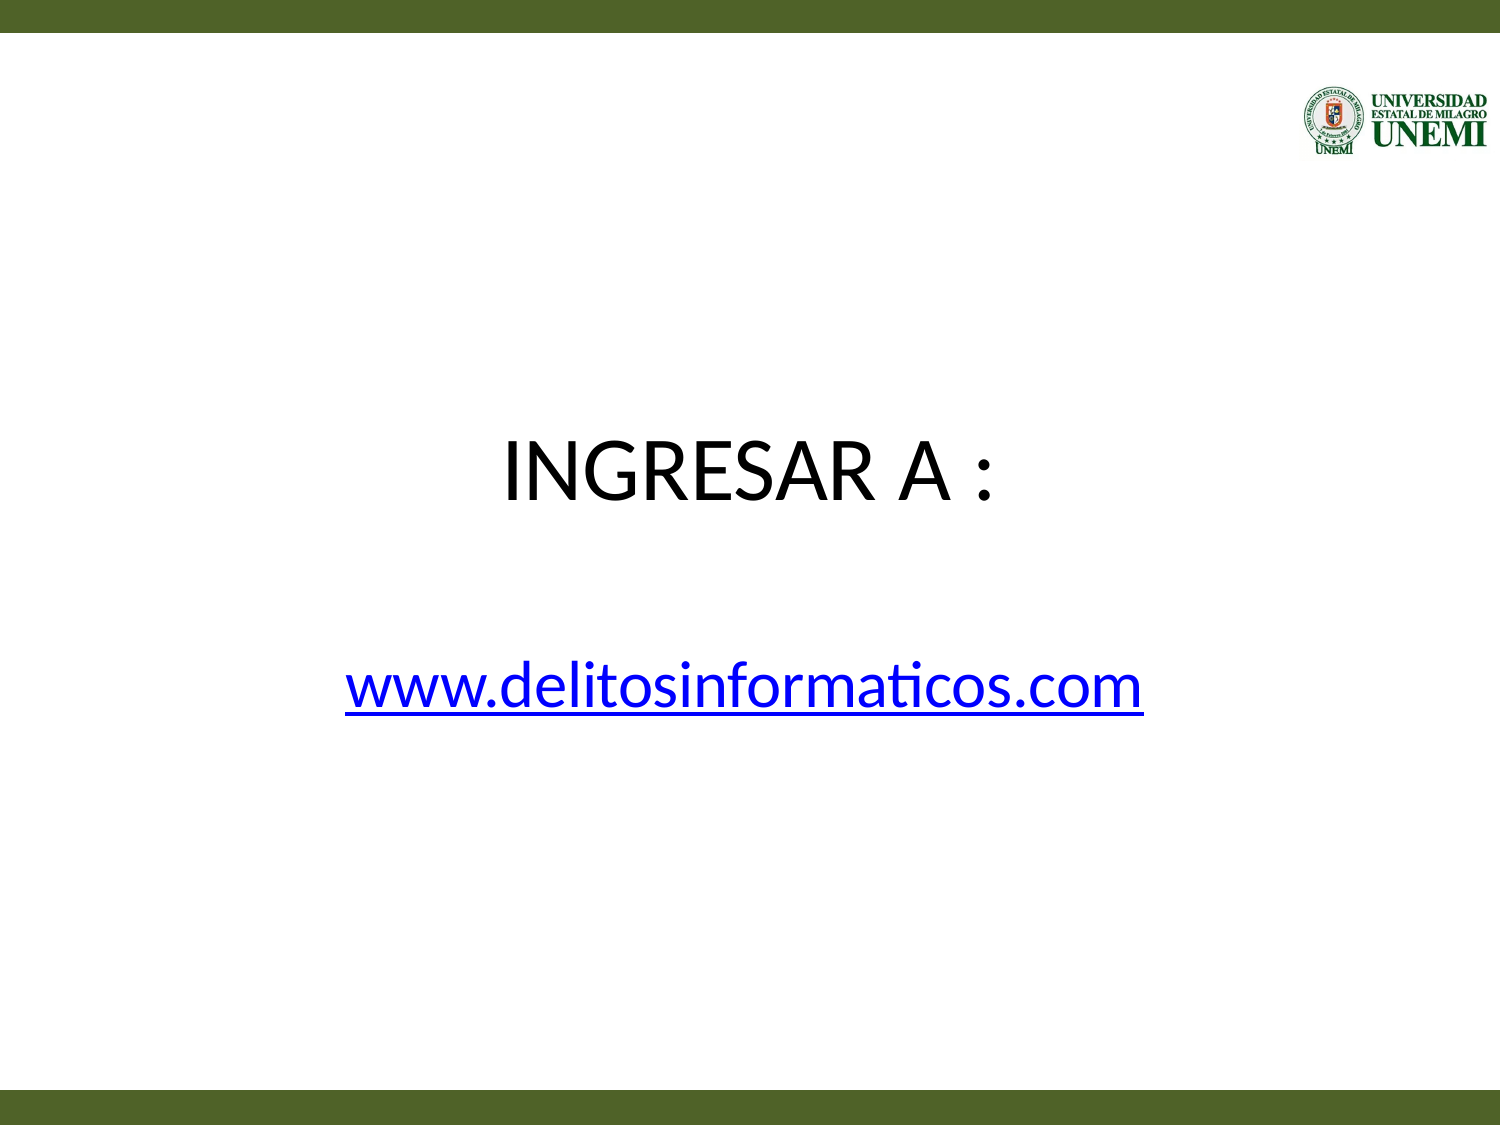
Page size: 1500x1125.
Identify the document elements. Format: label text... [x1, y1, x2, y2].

text_box [0, 0, 1500, 33]
picture [1299, 75, 1495, 162]
text_box INGRESAR A : [499, 407, 1001, 520]
text_box [0, 1090, 1500, 1125]
text_box www.delitosinformaticos.com [343, 638, 1157, 721]
